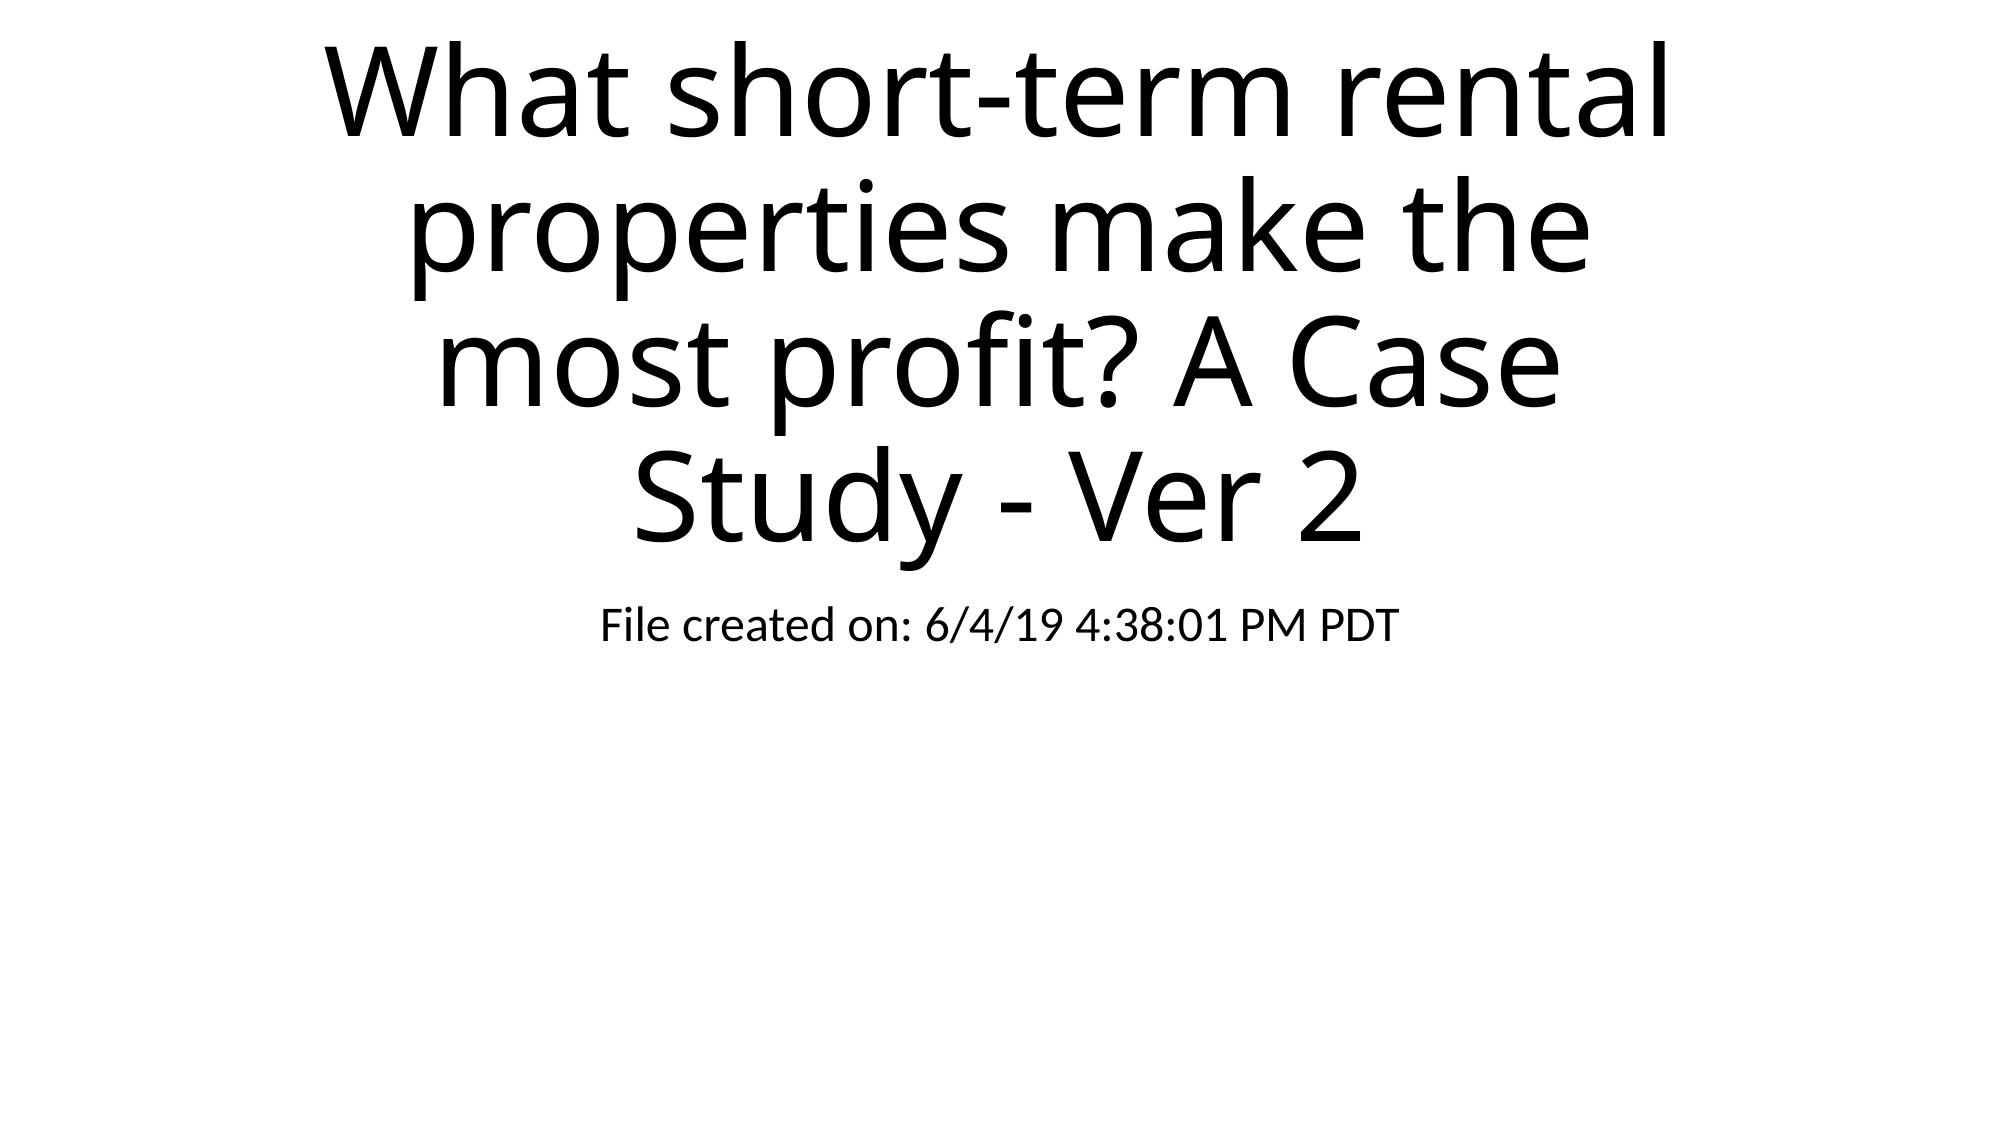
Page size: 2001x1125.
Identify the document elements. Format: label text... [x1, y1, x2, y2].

subtitle File created on: 6/4/19 4:38:01 PM PDT [249, 590, 1750, 863]
title What short-term rental properties make the most profit? A Case Study - Ver 2 [249, 184, 1750, 576]
